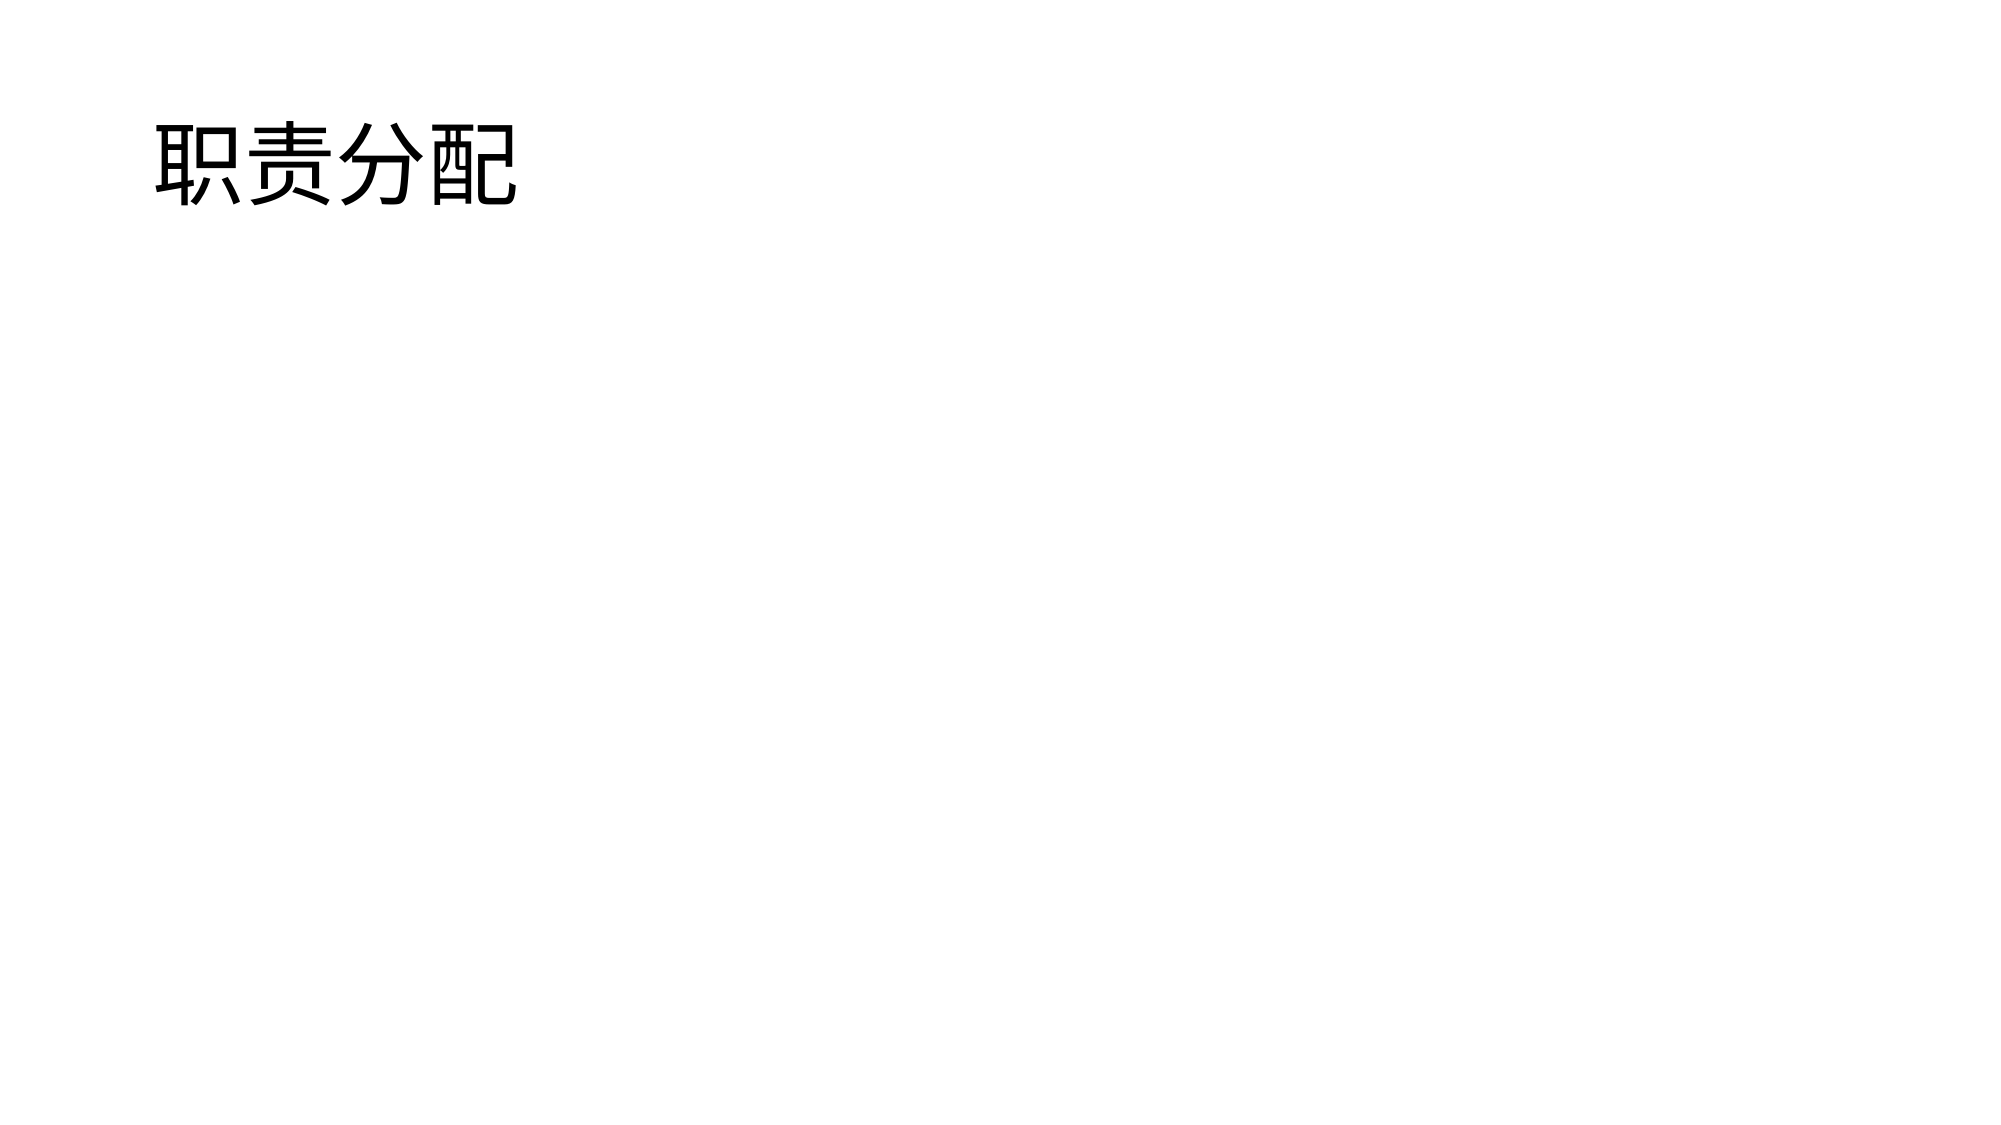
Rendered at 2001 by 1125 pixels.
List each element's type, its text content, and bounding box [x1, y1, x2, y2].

title 职责分配 [137, 59, 1863, 278]
